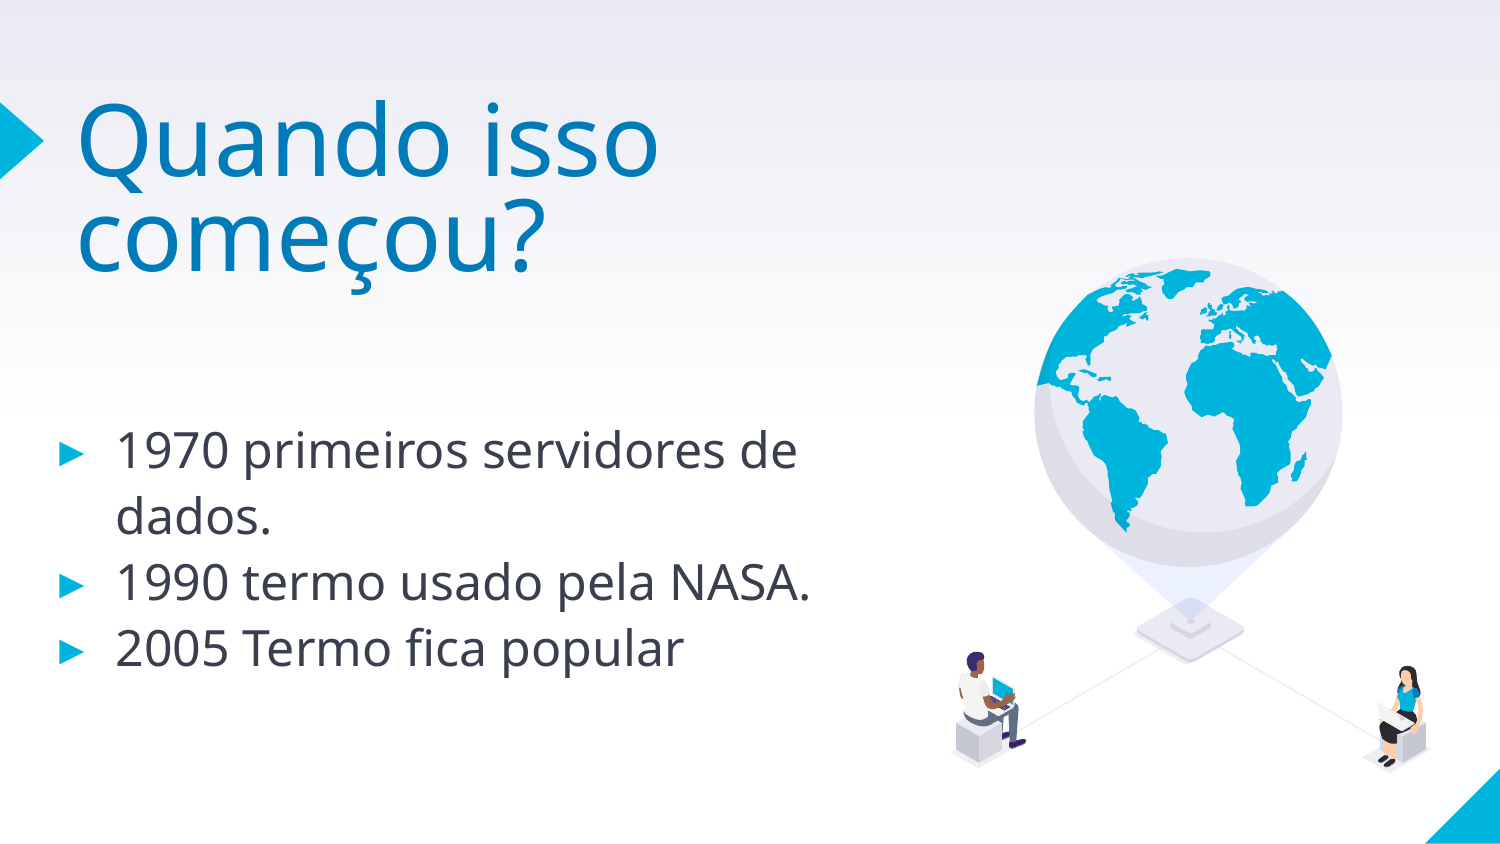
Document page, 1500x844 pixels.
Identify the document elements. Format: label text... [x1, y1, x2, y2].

title Quando isso começou? [75, 99, 1001, 277]
list 1970 primeiros servidores de dados. 1990 termo usado pela NASA. 2005 Termo fica popular [40, 412, 966, 844]
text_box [950, 257, 1432, 774]
